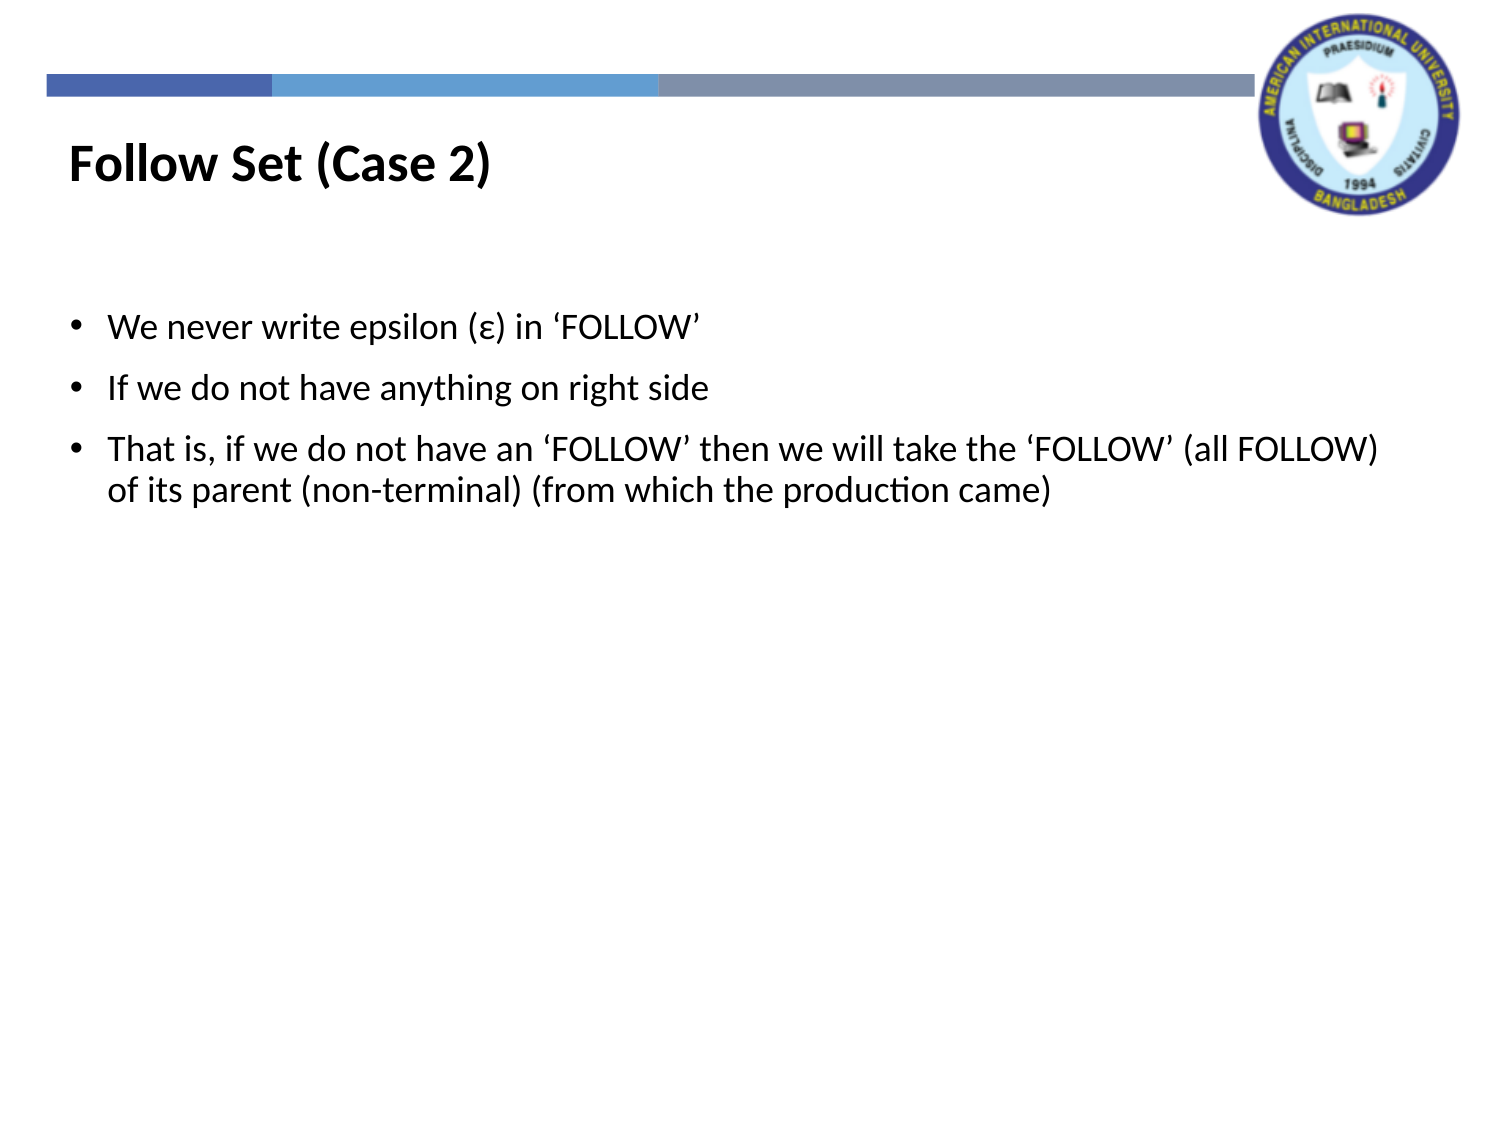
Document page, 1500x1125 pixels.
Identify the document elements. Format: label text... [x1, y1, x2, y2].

text_box We never write epsilon (ε) in ‘FOLLOW’ If we do not have anything on right side That is, if we do not have an ‘FOLLOW’ then we will take the ‘FOLLOW’ (all FOLLOW) of its parent (non-terminal) (from which the production came) [55, 299, 1399, 1034]
picture [1254, 9, 1465, 221]
text_box Follow Set (Case 2) [55, 119, 1129, 201]
